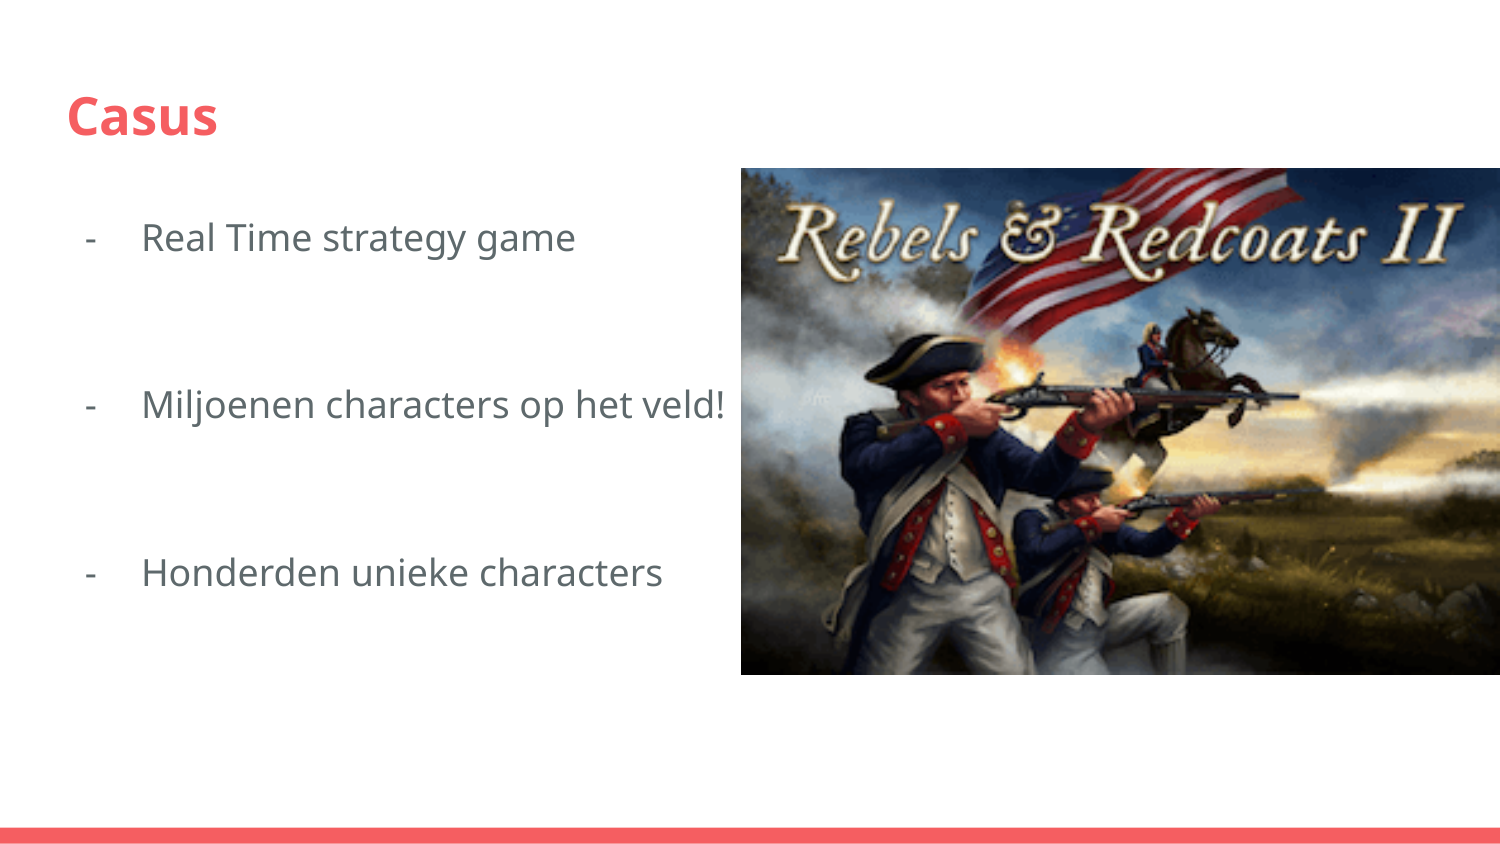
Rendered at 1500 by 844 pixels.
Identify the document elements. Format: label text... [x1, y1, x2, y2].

picture [741, 168, 1500, 675]
list Real Time strategy game Miljoenen characters op het veld! Honderden unieke characters [51, 189, 1449, 750]
title Casus [51, 64, 1449, 167]
